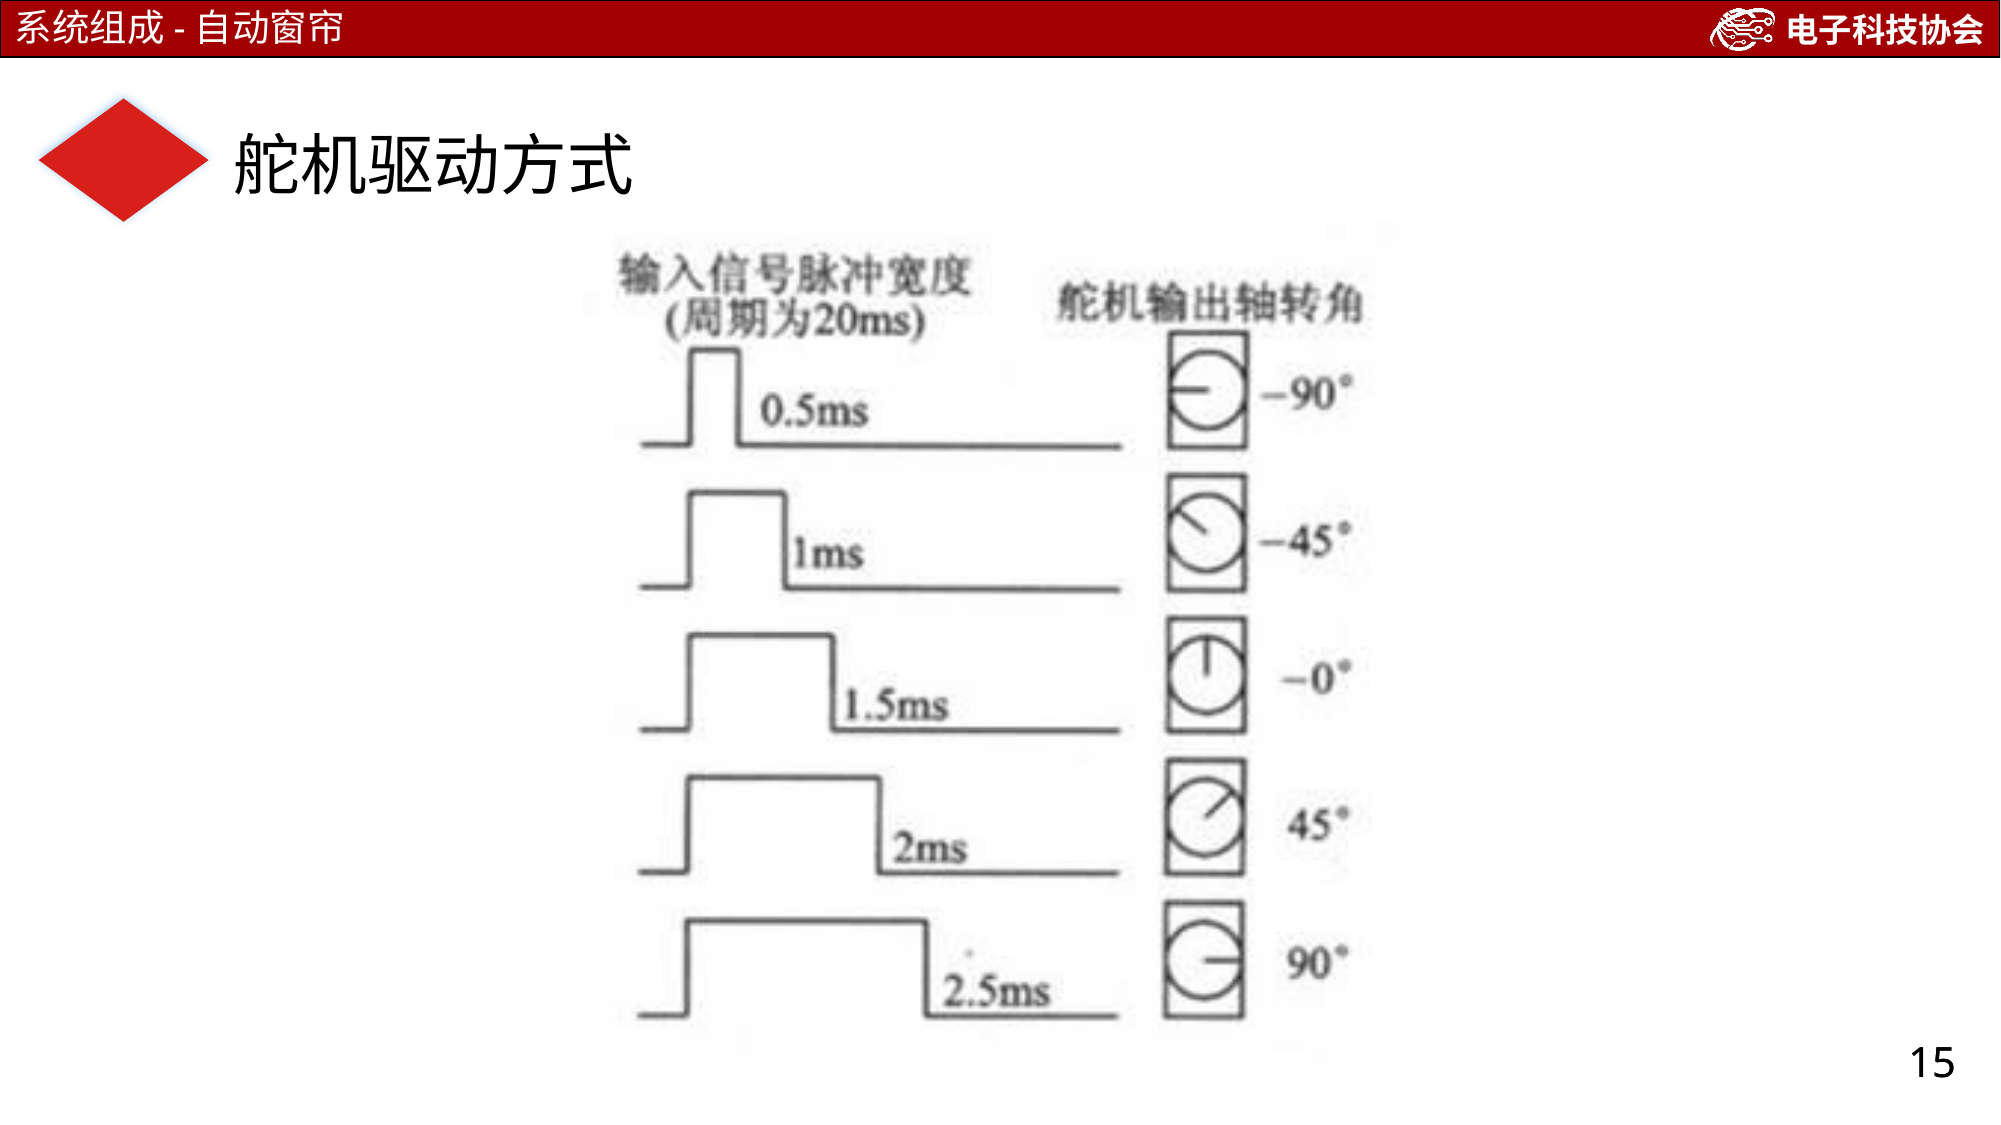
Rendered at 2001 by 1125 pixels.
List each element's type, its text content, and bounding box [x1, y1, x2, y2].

picture [543, 221, 1417, 1066]
picture [1710, 8, 1775, 51]
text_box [38, 98, 961, 222]
title 系统组成-自动窗帘 [0, 1, 1232, 58]
